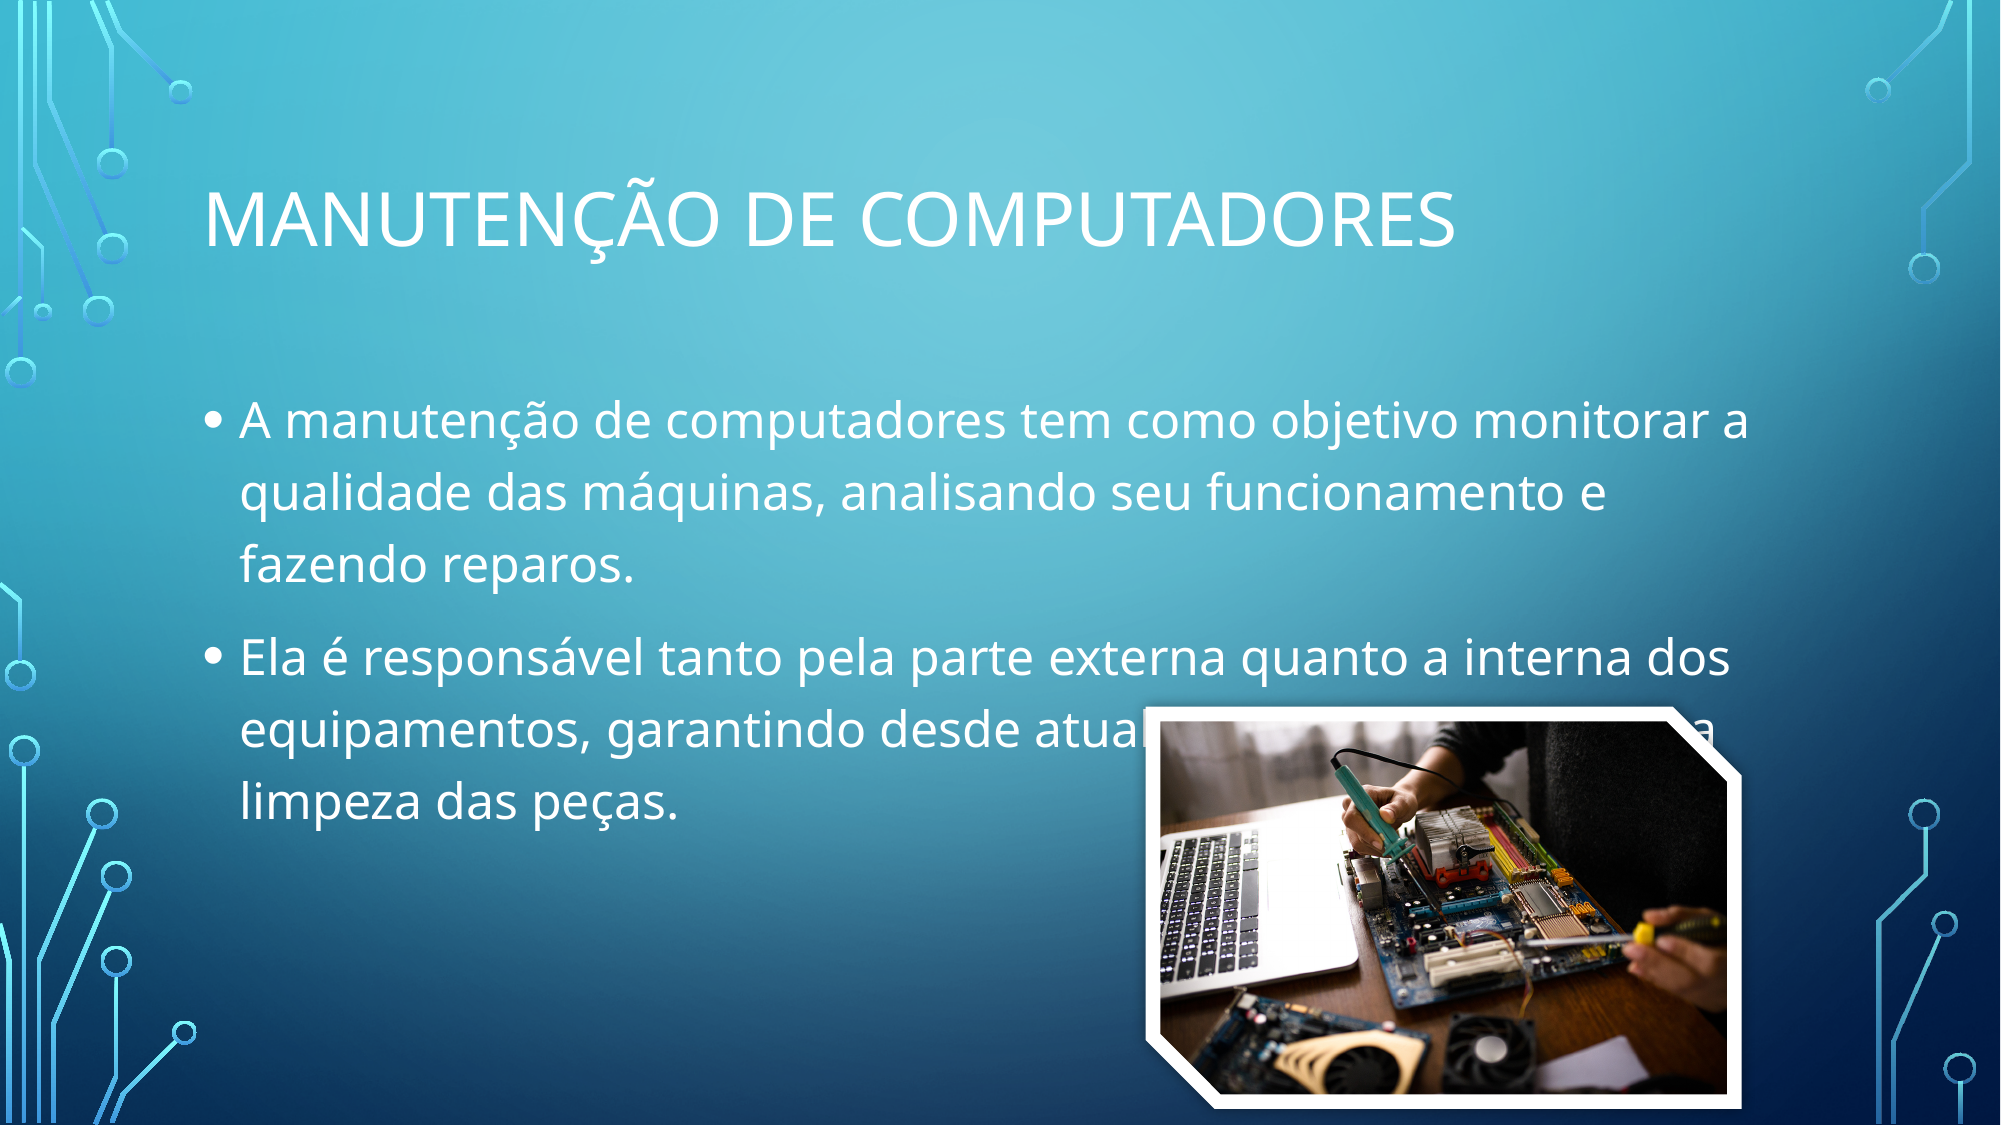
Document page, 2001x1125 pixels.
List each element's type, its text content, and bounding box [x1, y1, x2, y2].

title Manutenção De Computadores [187, 101, 1813, 344]
picture [1152, 713, 1735, 1102]
list A manutenção de computadores tem como objetivo monitorar a qualidade das máquinas, analisando seu funcionamento e fazendo reparos. Ela é responsável tanto pela parte externa quanto a interna dos equipamentos, garantindo desde atualização de sistemas até a limpeza das peças. [187, 369, 1813, 950]
